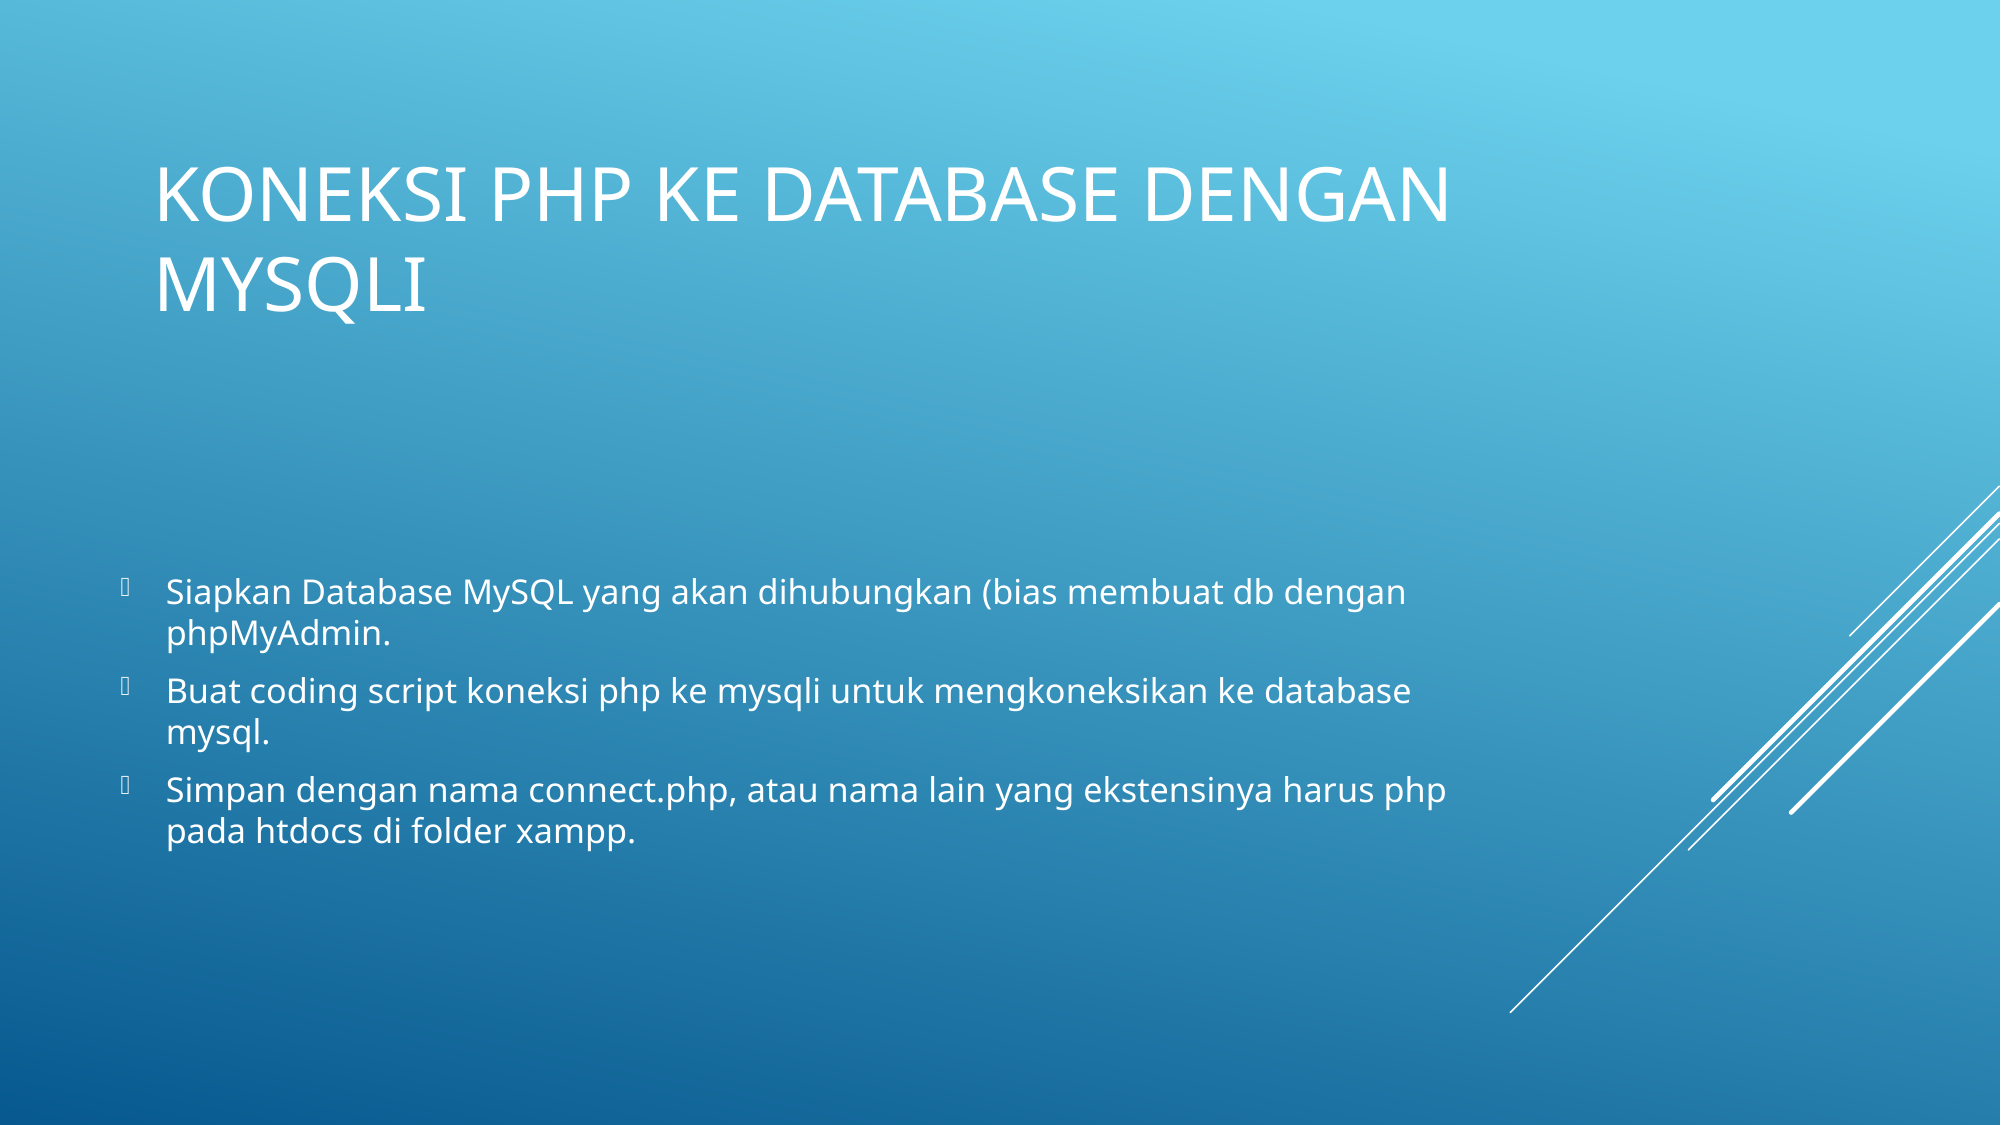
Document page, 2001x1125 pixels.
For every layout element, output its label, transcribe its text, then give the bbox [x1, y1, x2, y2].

title Koneksi PHP Ke database dengan mysqli [138, 112, 1539, 360]
list Siapkan Database MySQL yang akan dihubungkan (bias membuat db dengan phpMyAdmin. Buat coding script koneksi php ke mysqli untuk mengkoneksikan ke database mysql. Simpan dengan nama connect.php, atau nama lain yang ekstensinya harus php pada htdocs di folder xampp. [105, 562, 1506, 860]
